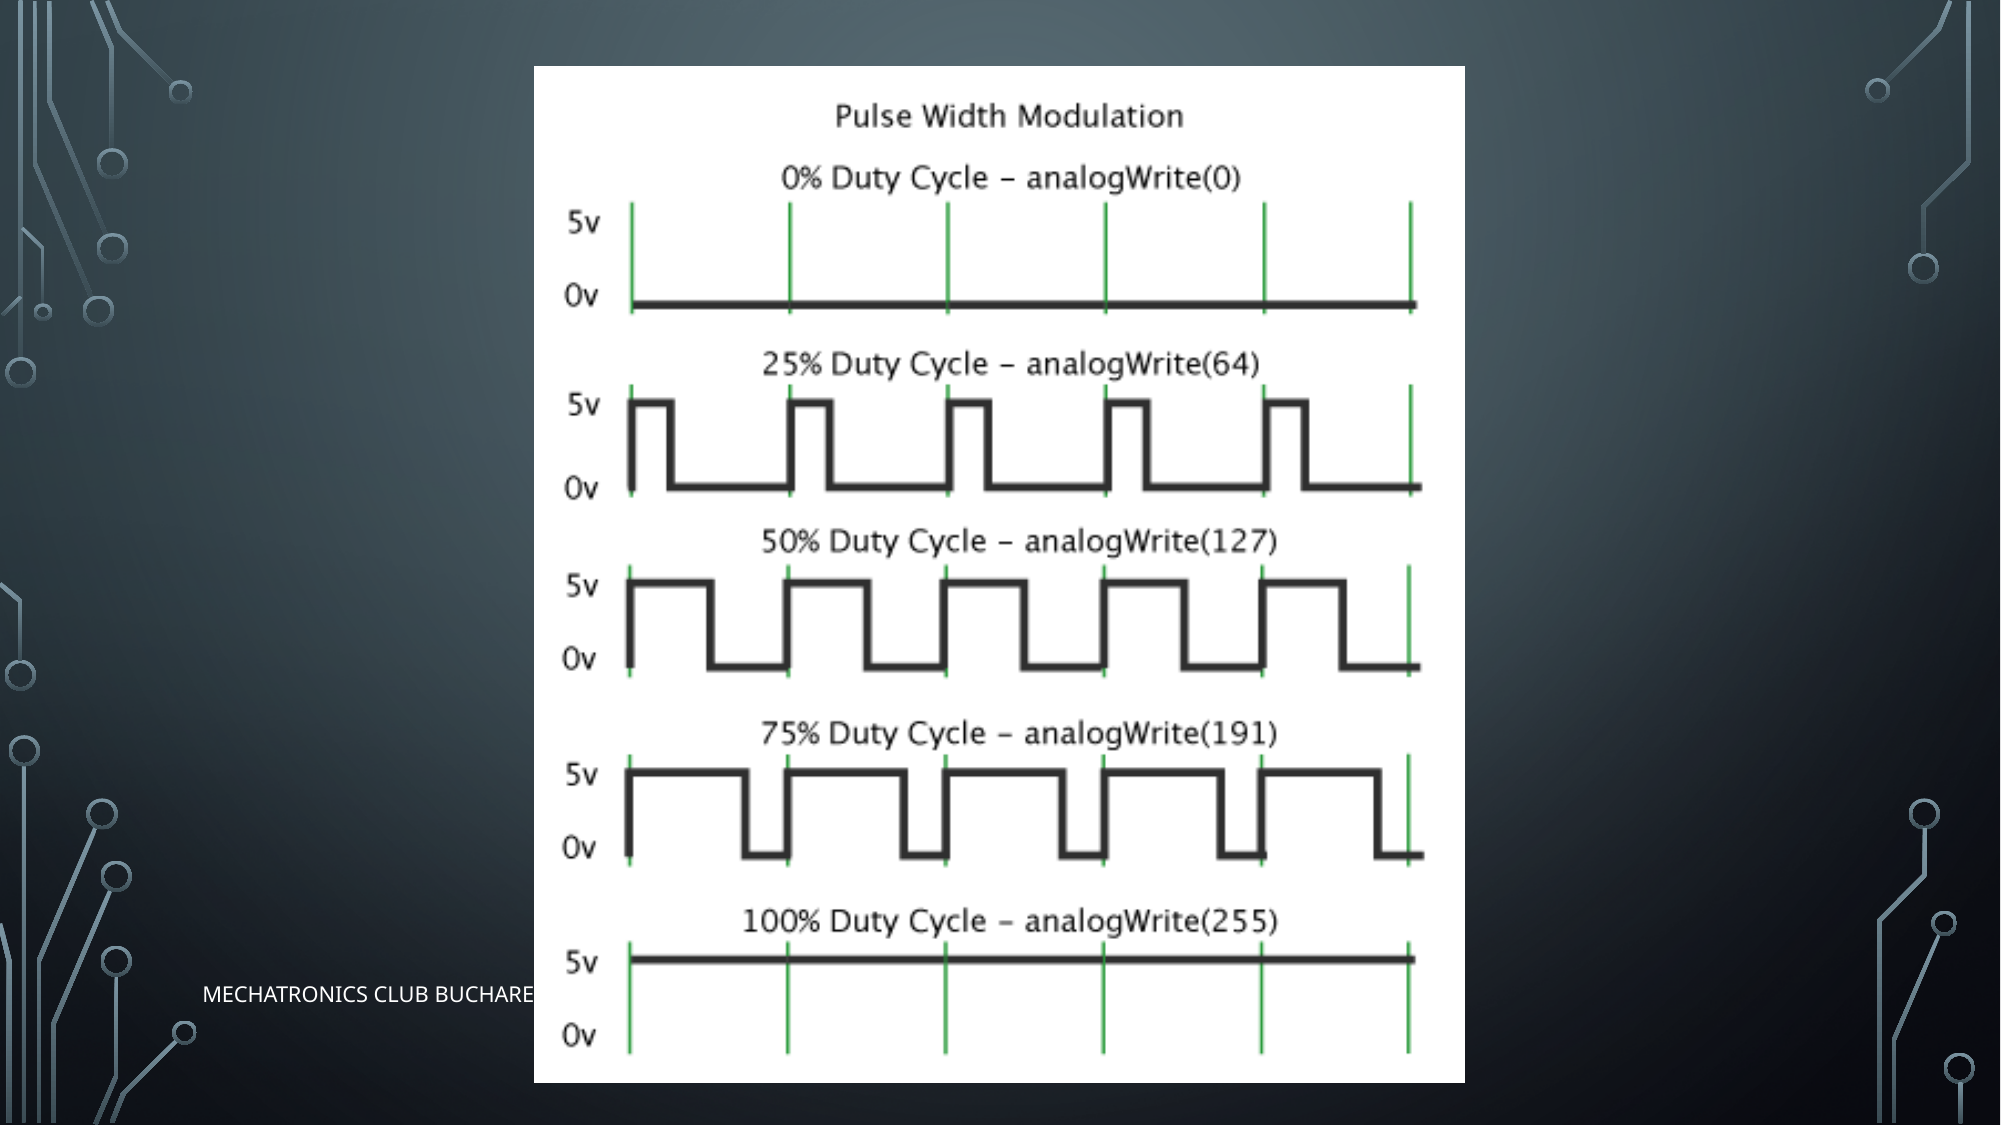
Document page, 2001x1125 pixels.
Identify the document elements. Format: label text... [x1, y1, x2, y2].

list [534, 65, 1465, 1083]
footer Mechatronics Club Bucharest [187, 965, 534, 1025]
